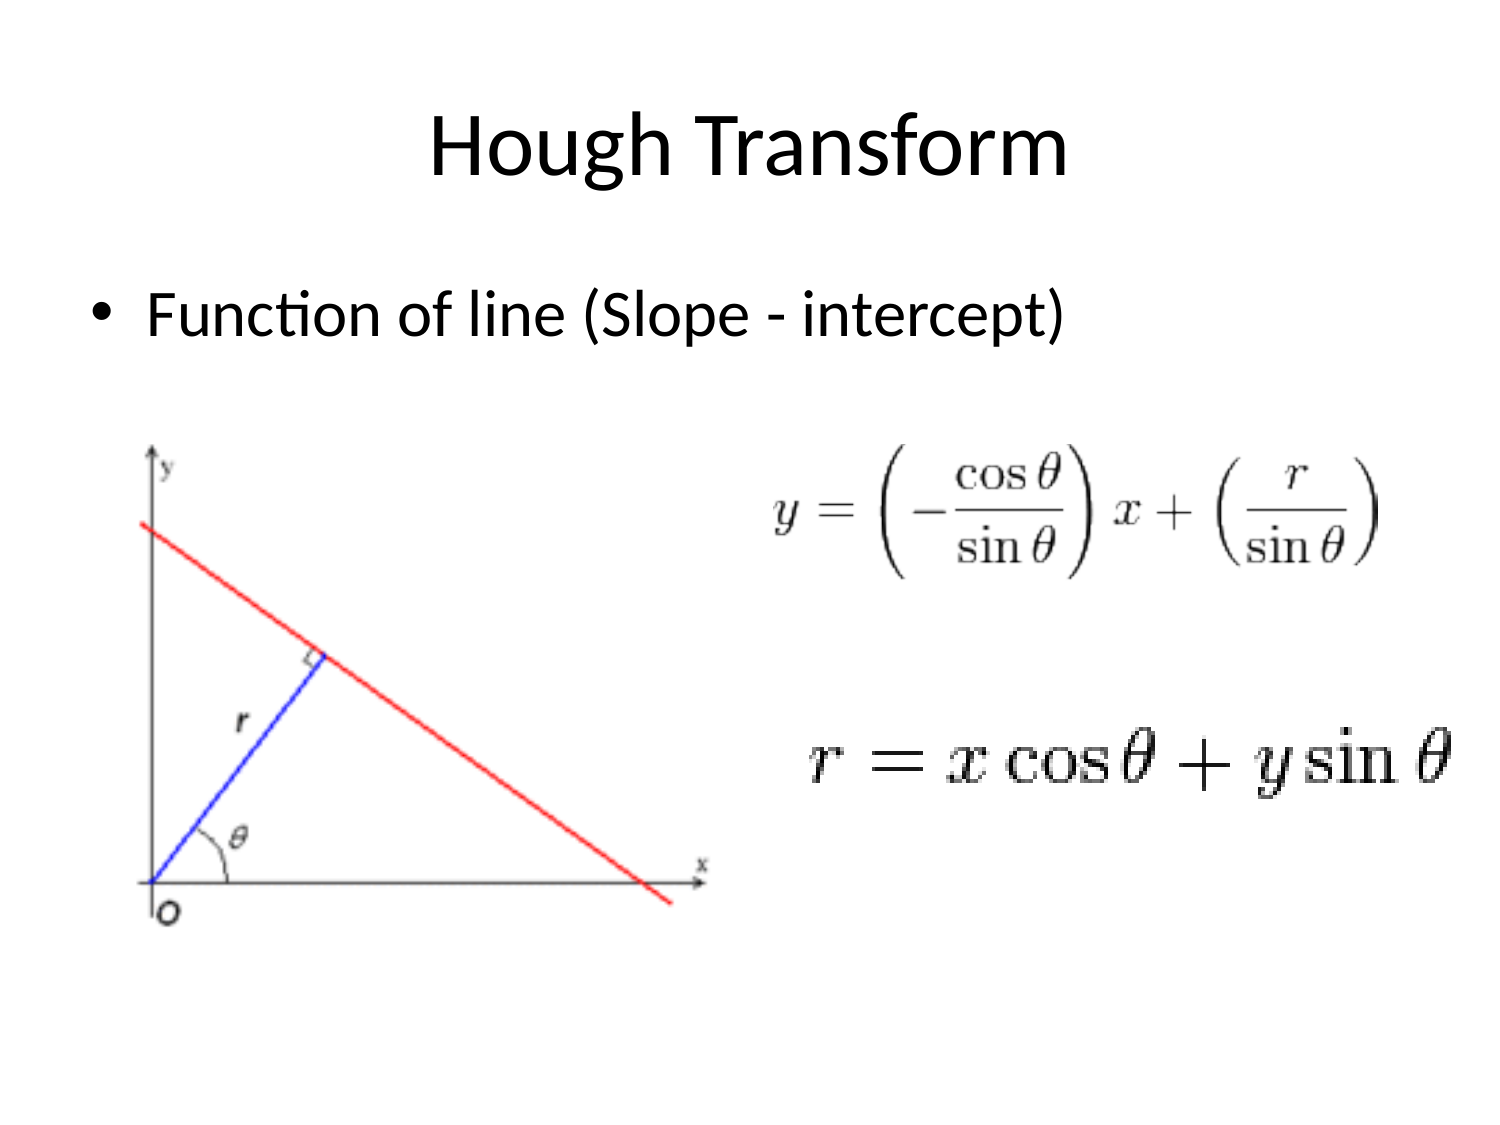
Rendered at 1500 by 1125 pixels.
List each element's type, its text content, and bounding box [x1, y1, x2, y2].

picture [773, 444, 1378, 584]
picture [808, 727, 1452, 799]
list Function of line (Slope - intercept) [75, 262, 1425, 1005]
picture [135, 444, 727, 941]
title Hough Transform [75, 45, 1425, 233]
